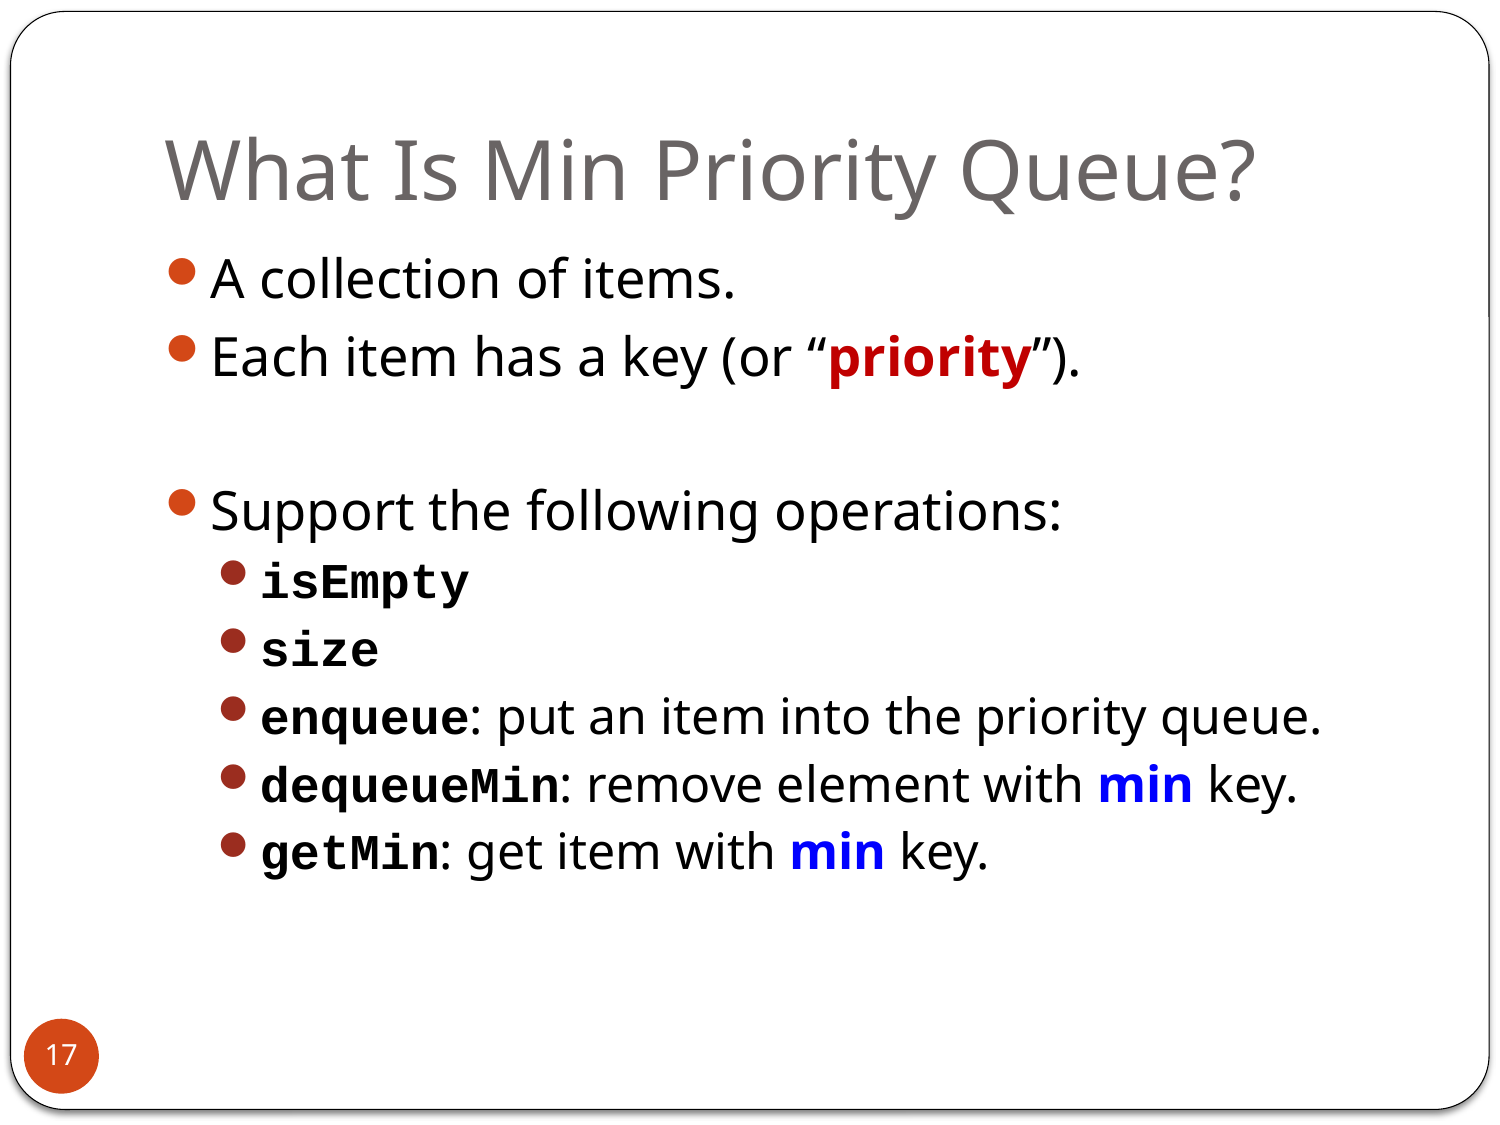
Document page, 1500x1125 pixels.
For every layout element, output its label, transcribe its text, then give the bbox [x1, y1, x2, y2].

title What Is Min Priority Queue? [150, 45, 1425, 233]
list A collection of items. Each item has a key (or “priority”). Support the following operations: isEmpty size enqueue: put an item into the priority queue. dequeueMin: remove element with min key. getMin: get item with min key. [150, 237, 1425, 988]
slide_number 17 [23, 1018, 99, 1094]
